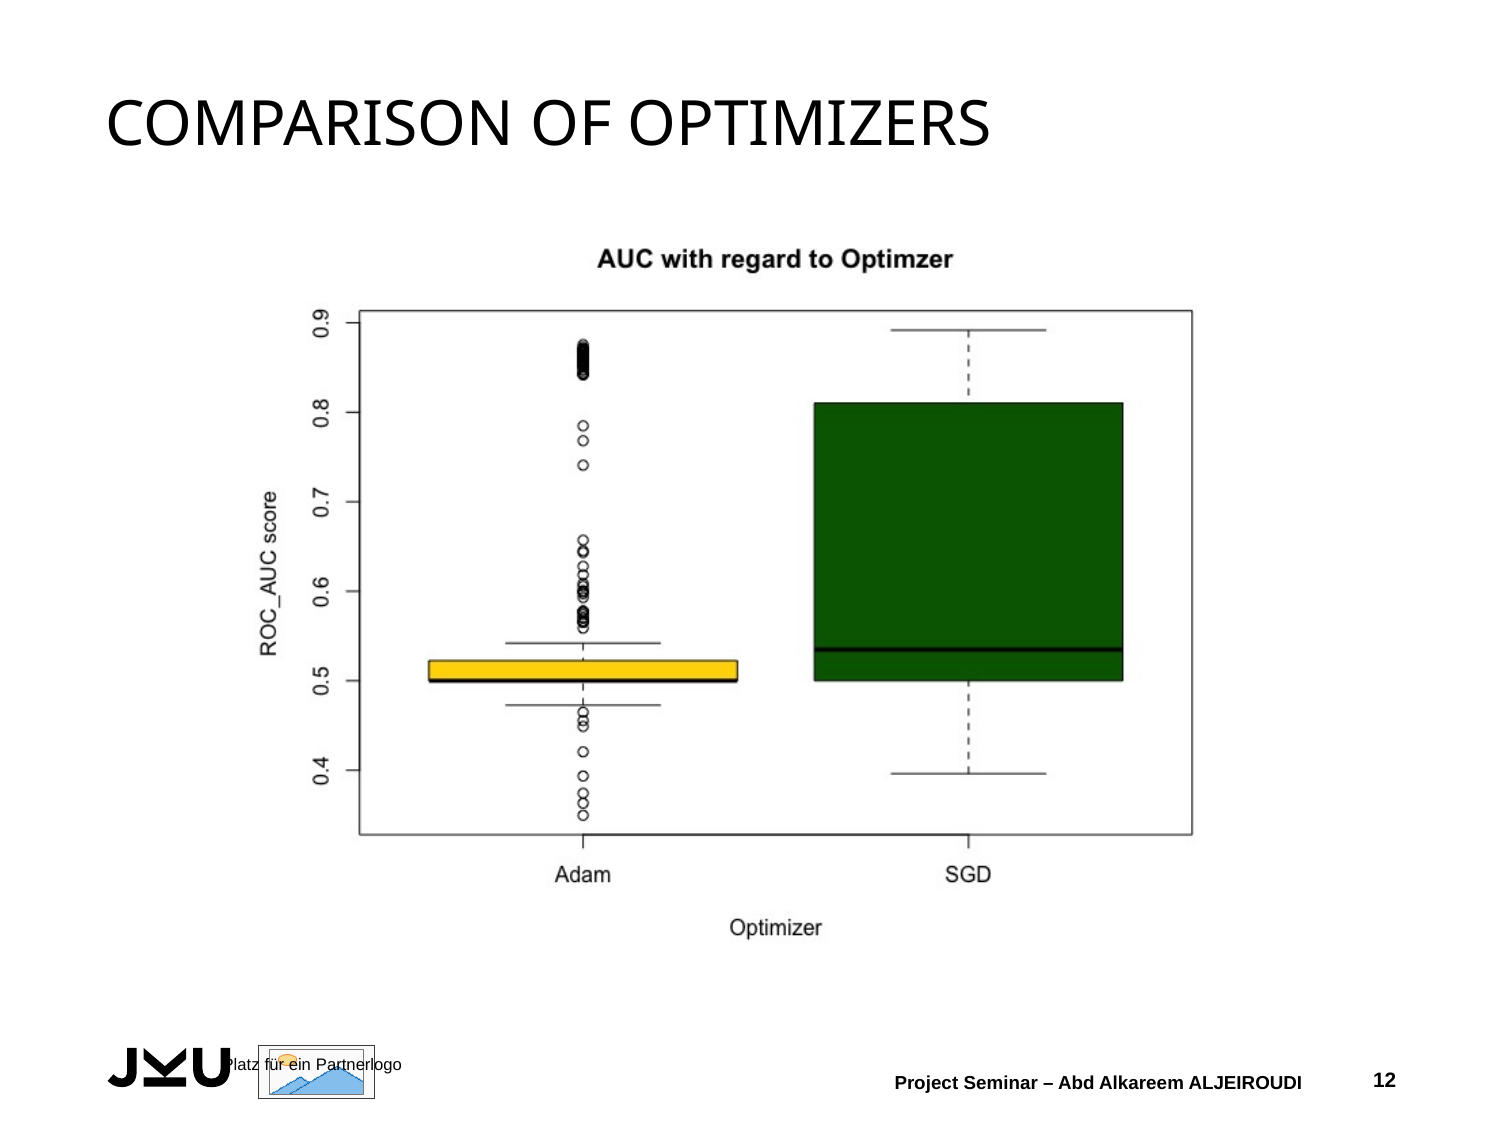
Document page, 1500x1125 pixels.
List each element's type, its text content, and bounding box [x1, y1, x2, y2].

title Comparison of optimizers [90, 88, 1393, 205]
text_box Project Seminar – Abd Alkareem ALJEIROUDI [879, 1052, 1386, 1113]
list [253, 204, 1247, 968]
picture [254, 1042, 380, 1101]
slide_number 12 [1326, 1049, 1412, 1109]
